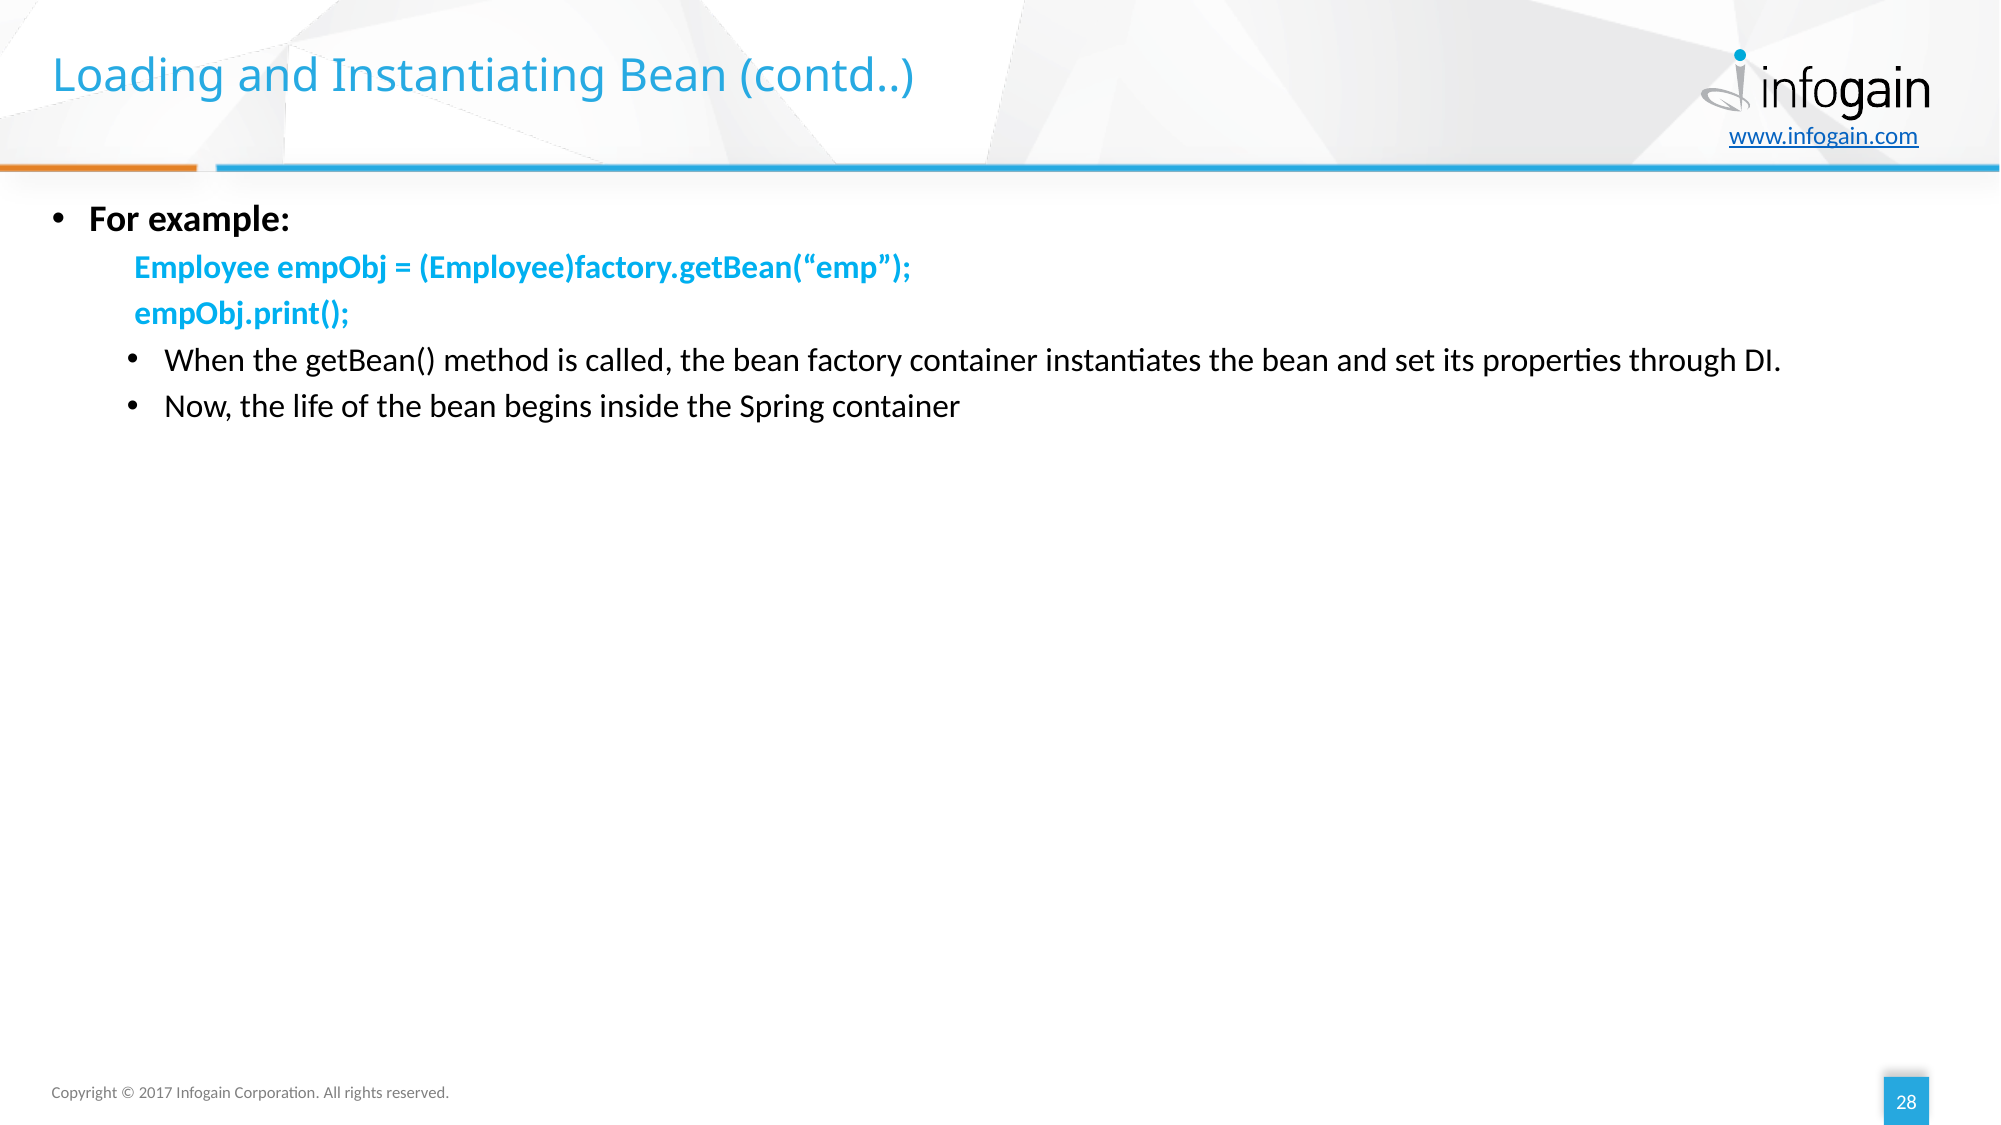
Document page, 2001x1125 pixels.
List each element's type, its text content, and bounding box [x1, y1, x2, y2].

title Loading and Instantiating Bean (contd..) [36, 0, 1675, 165]
slide_number 28 [1533, 1065, 2000, 1125]
picture [0, 0, 2000, 1125]
list For example: Employee empObj = (Employee)factory.getBean(“emp”); empObj.print(); When the getBean() method is called, the bean factory container instantiates the bean and set its properties through DI. Now, the life of the bean begins inside the Spring container [36, 191, 1941, 1021]
